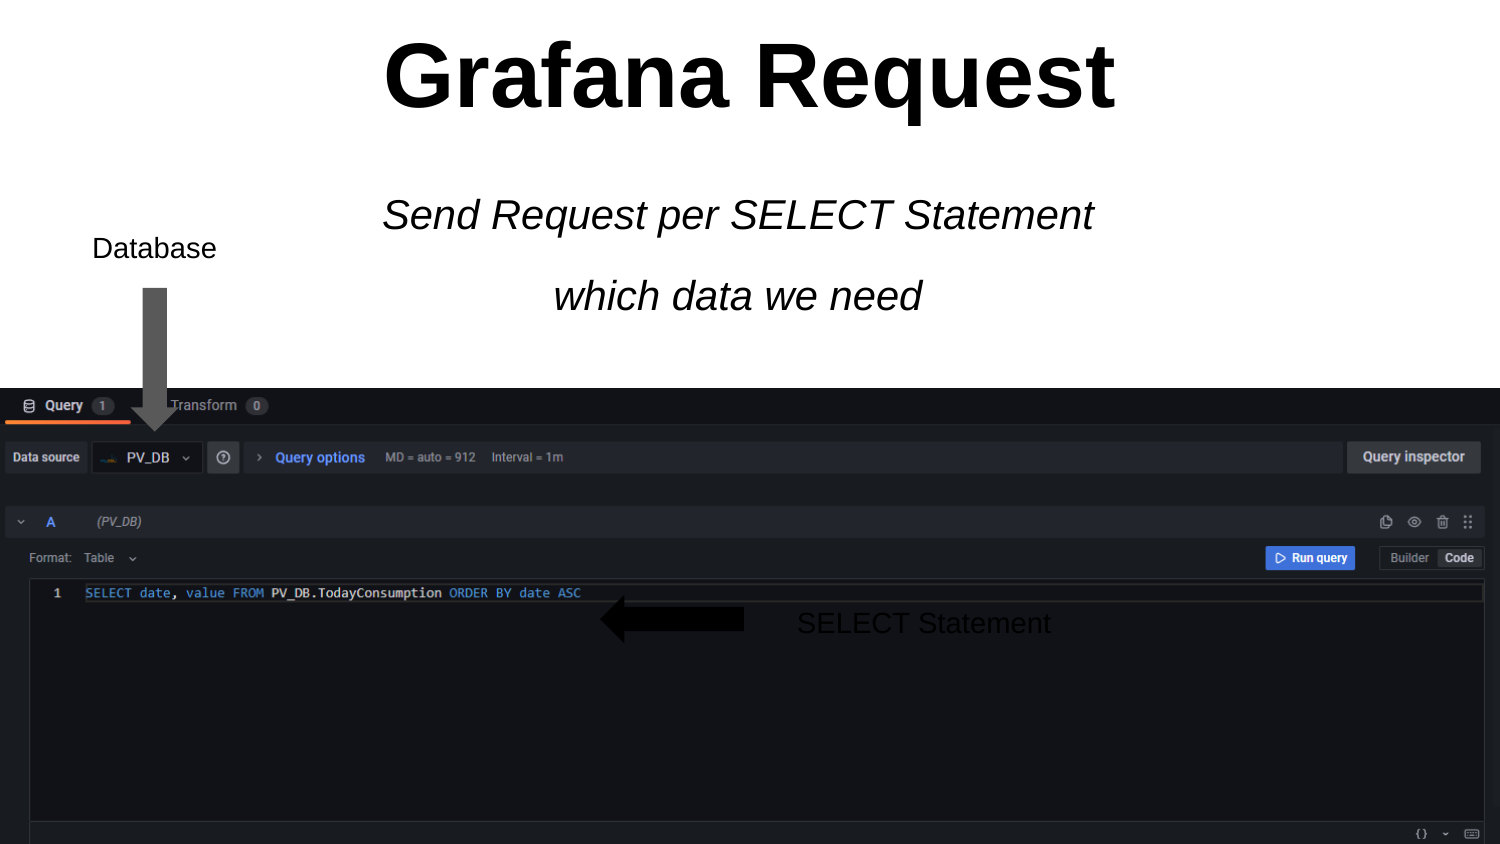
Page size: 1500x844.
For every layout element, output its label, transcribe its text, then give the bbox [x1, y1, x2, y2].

text_box Send Request per SELECT Statement which data we need [308, 170, 1179, 360]
text_box Database [0, 218, 317, 276]
text_box [140, 285, 169, 386]
picture [0, 387, 1500, 844]
text_box Grafana Request [301, 0, 1199, 134]
